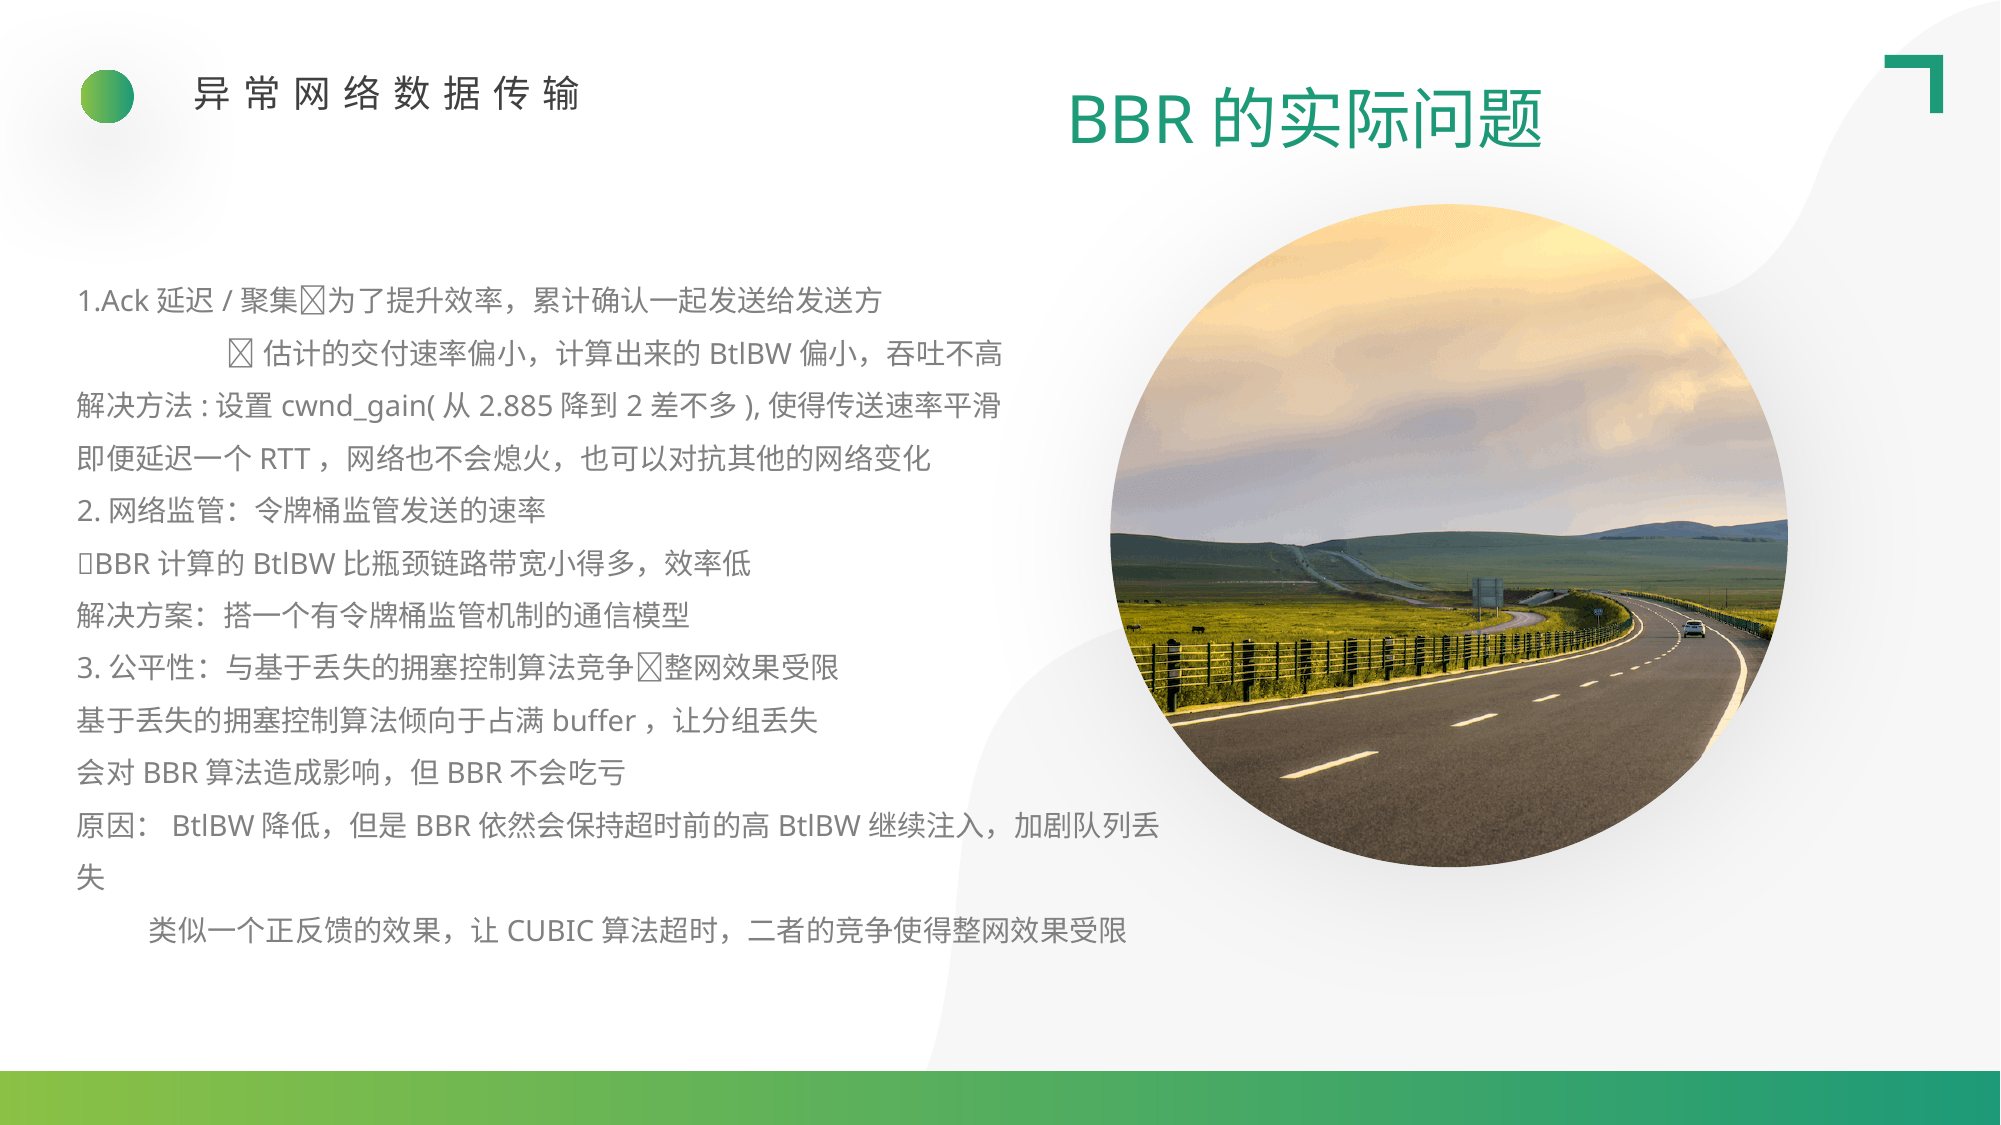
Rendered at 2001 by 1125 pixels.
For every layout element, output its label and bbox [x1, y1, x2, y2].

text_box [0, 0, 2000, 1125]
